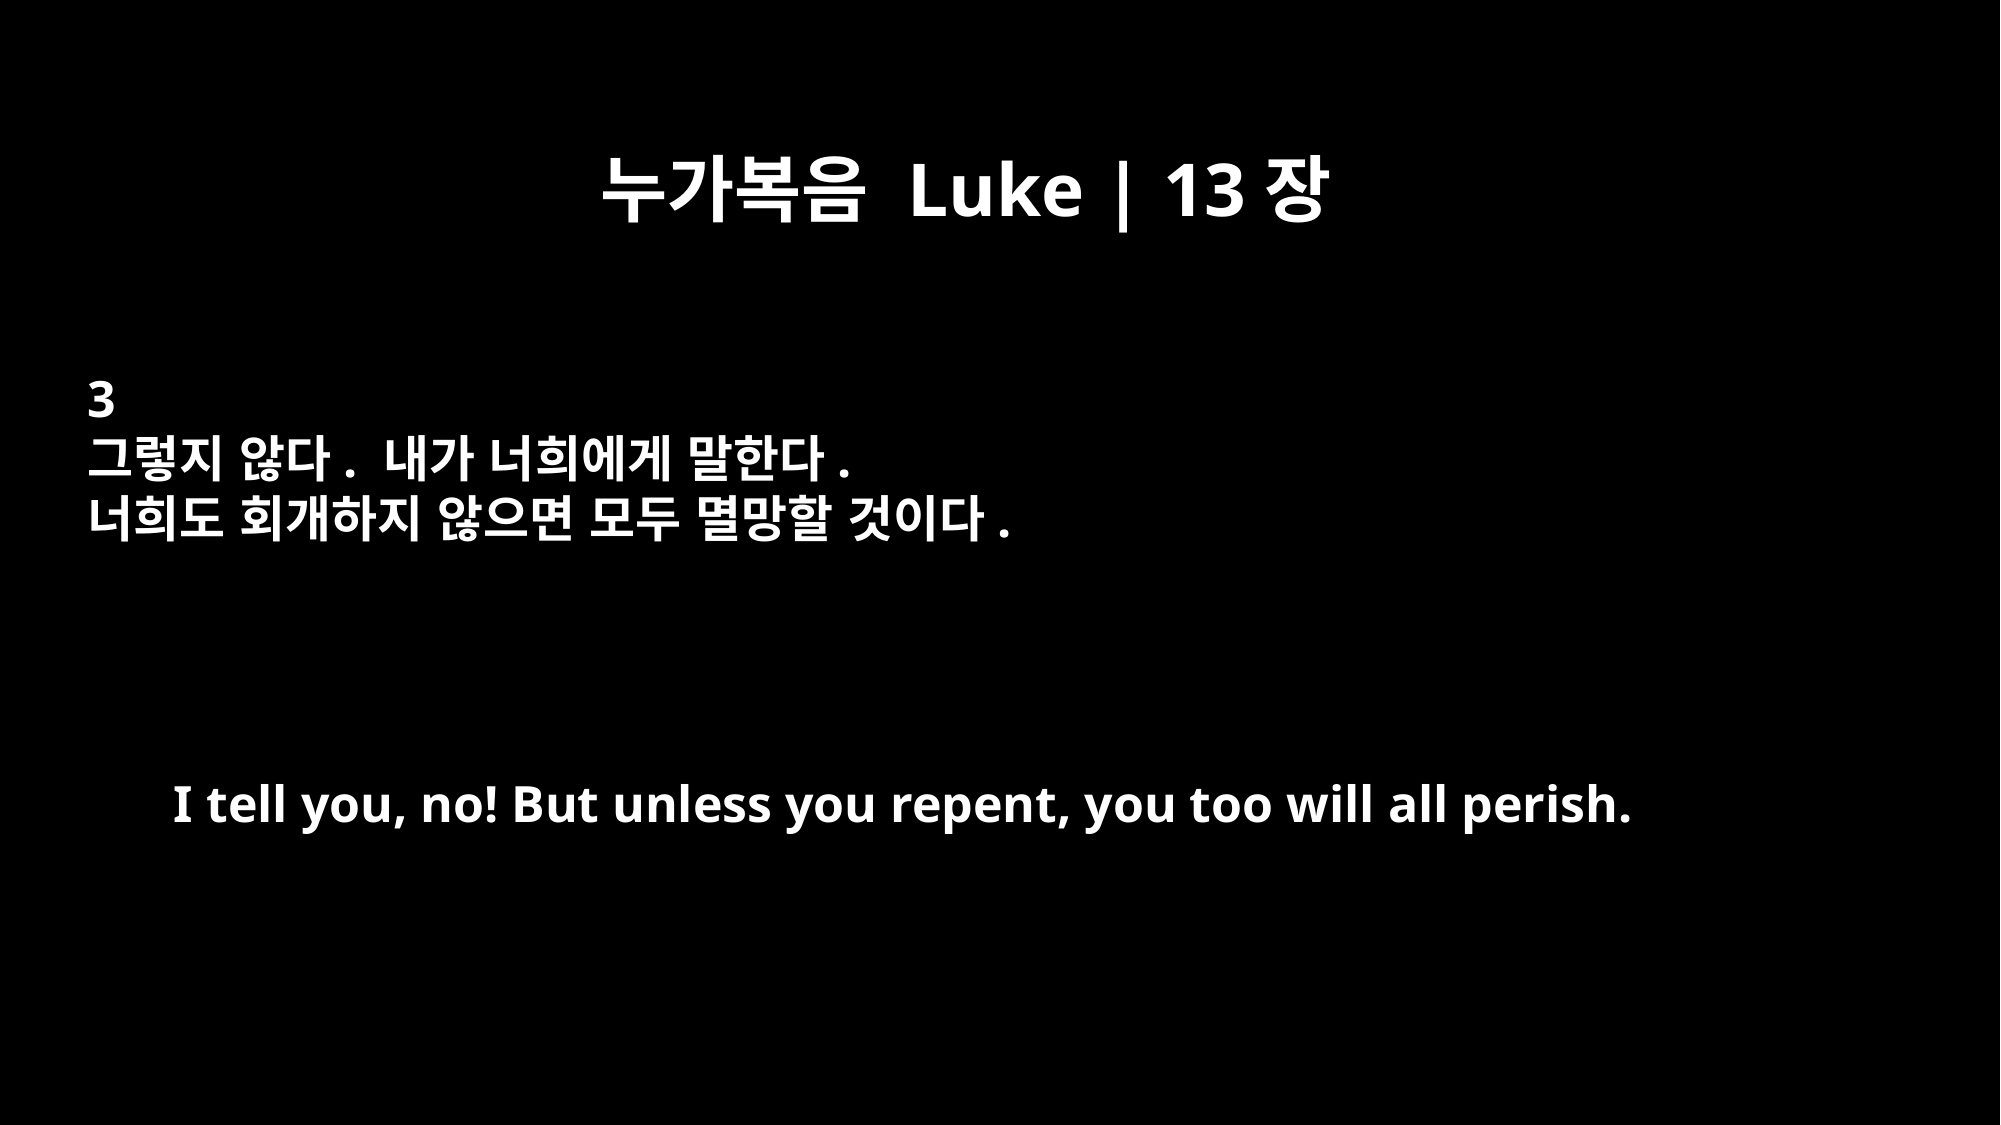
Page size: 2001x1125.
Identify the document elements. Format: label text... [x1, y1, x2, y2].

text_box I tell you, no! But unless you repent, you too will all perish. [159, 764, 1649, 840]
text_box 누가복음 Luke | 13장 [585, 136, 1347, 239]
text_box 3 그렇지 않다. 내가 너희에게 말한다. 너희도 회개하지 않으면 모두 멸망할 것이다. [73, 359, 1028, 555]
